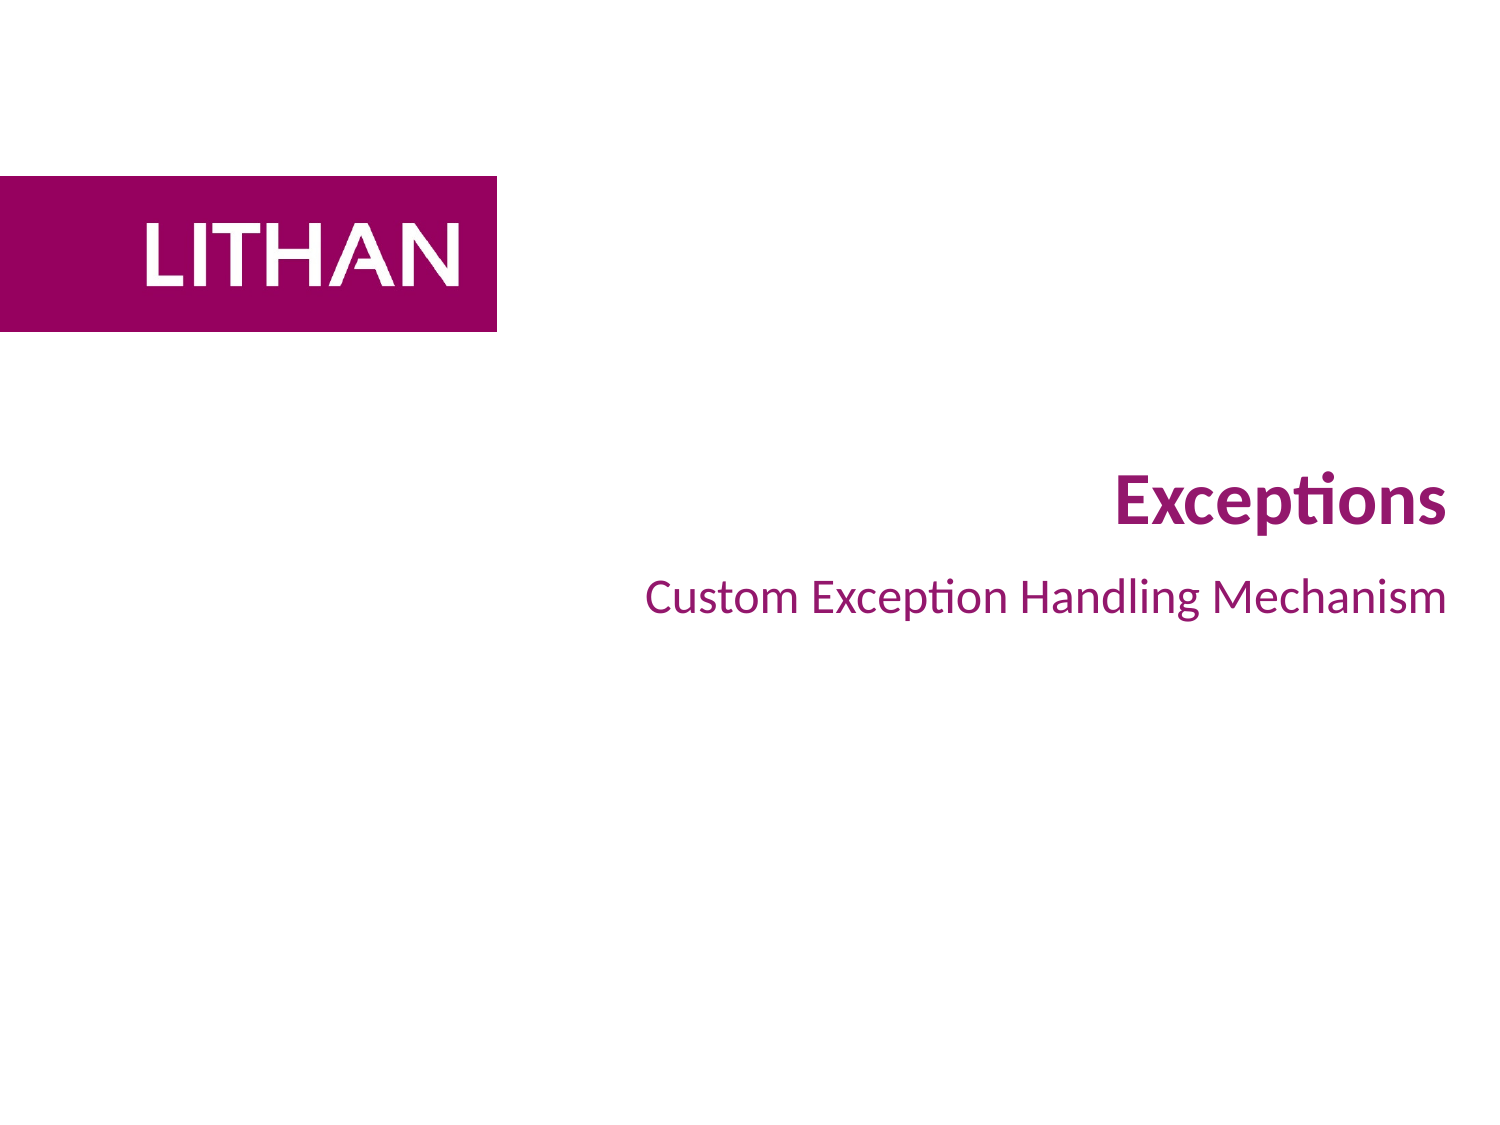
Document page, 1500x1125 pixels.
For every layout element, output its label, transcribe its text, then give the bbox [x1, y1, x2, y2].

subtitle Custom Exception Handling Mechanism [9, 562, 1463, 650]
picture [0, 176, 497, 332]
title Exceptions [154, 437, 1463, 562]
